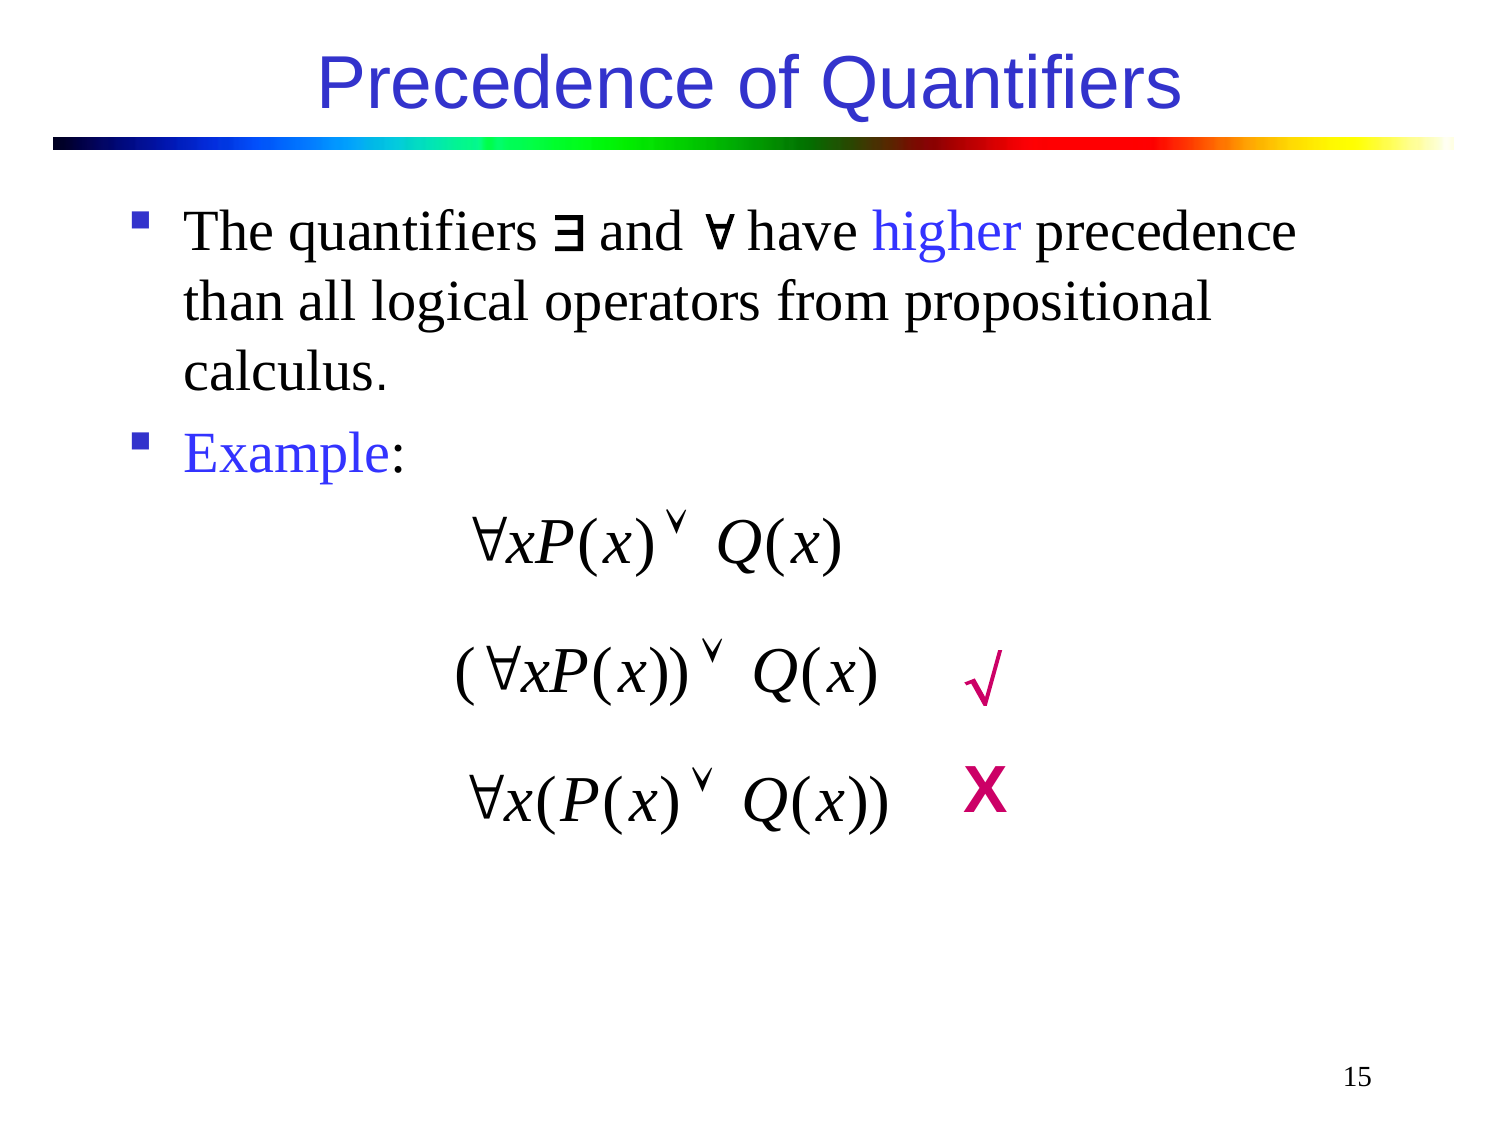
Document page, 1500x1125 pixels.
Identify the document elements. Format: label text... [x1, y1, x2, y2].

slide_number 15 [1149, 1049, 1388, 1101]
picture [379, 137, 1454, 150]
text_box X [949, 738, 1207, 833]
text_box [452, 503, 856, 592]
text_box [445, 632, 892, 721]
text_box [450, 761, 903, 849]
list The quantifiers  and  have higher precedence than all logical operators from propositional calculus. Example: [112, 184, 1388, 1025]
text_box  [949, 630, 1207, 726]
picture [53, 137, 351, 150]
title Precedence of Quantifiers [112, 19, 1388, 138]
